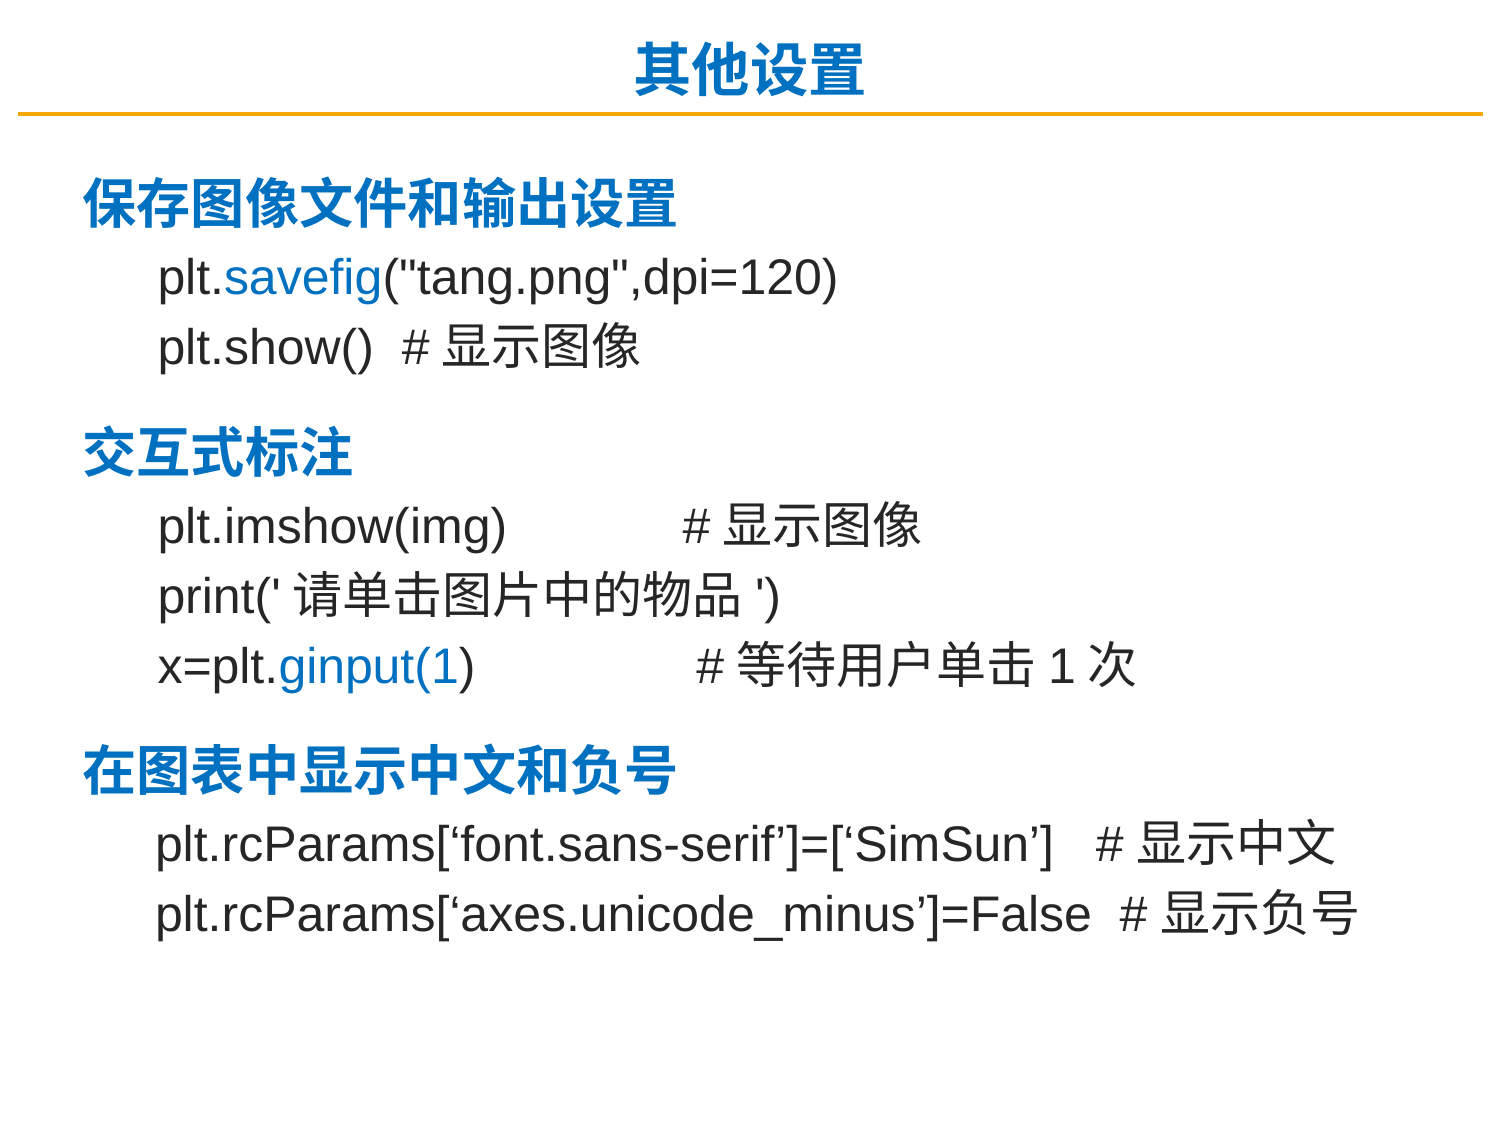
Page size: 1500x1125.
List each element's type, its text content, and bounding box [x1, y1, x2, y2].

text_box 其他设置 [0, 25, 1500, 111]
text_box 保存图像文件和输出设置 plt.savefig("tang.png",dpi=120) plt.show() #显示图像 交互式标注 plt.imshow(img) #显示图像 print('请单击图片中的物品') x=plt.ginput(1) #等待用户单击1次 在图表中显示中文和负号 plt.rcParams[‘font.sans-serif’]=[‘SimSun’] #显示中文 plt.rcParams[‘axes.unicode_minus’]=False #显示负号 [67, 129, 1434, 1039]
